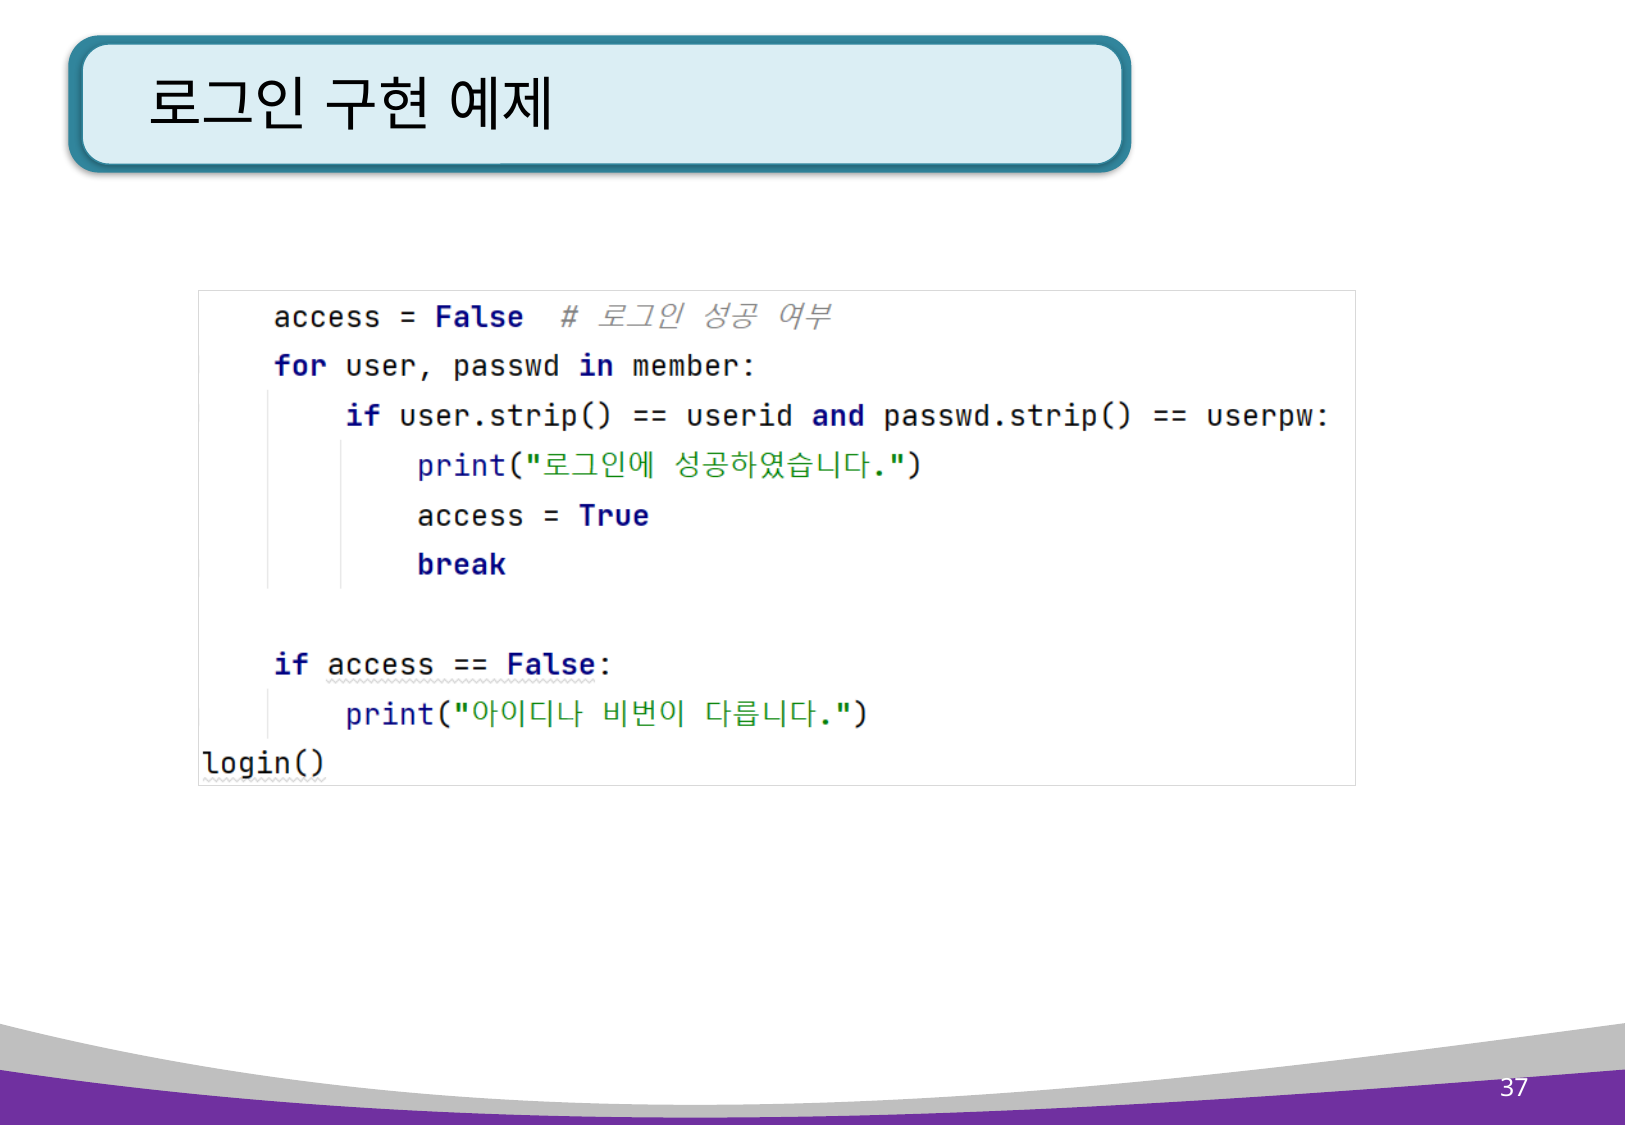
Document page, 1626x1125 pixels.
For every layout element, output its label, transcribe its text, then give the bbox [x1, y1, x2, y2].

slide_number 37 [1452, 1058, 1544, 1119]
picture [197, 290, 1356, 786]
title 로그인 구현 예제 [103, 32, 1121, 173]
